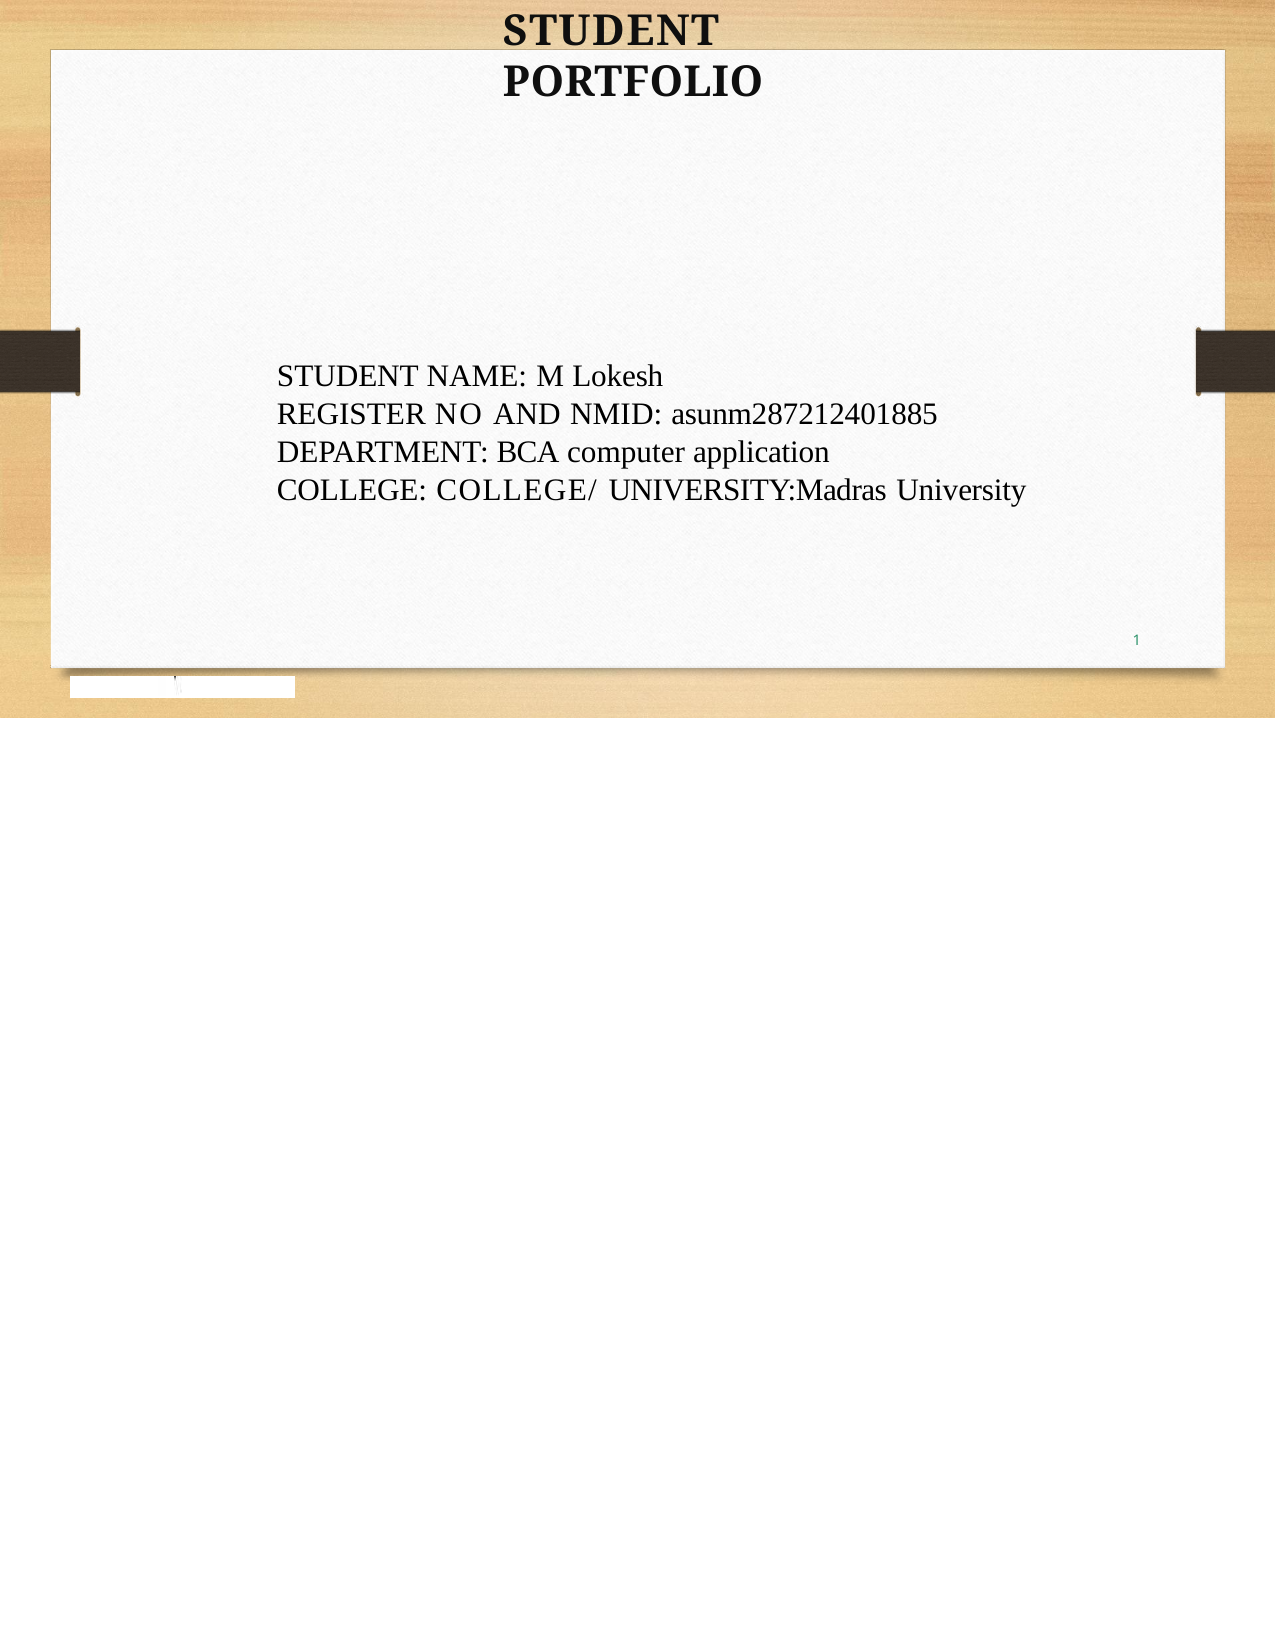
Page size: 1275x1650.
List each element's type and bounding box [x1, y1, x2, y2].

text_box [0, 0, 1275, 718]
